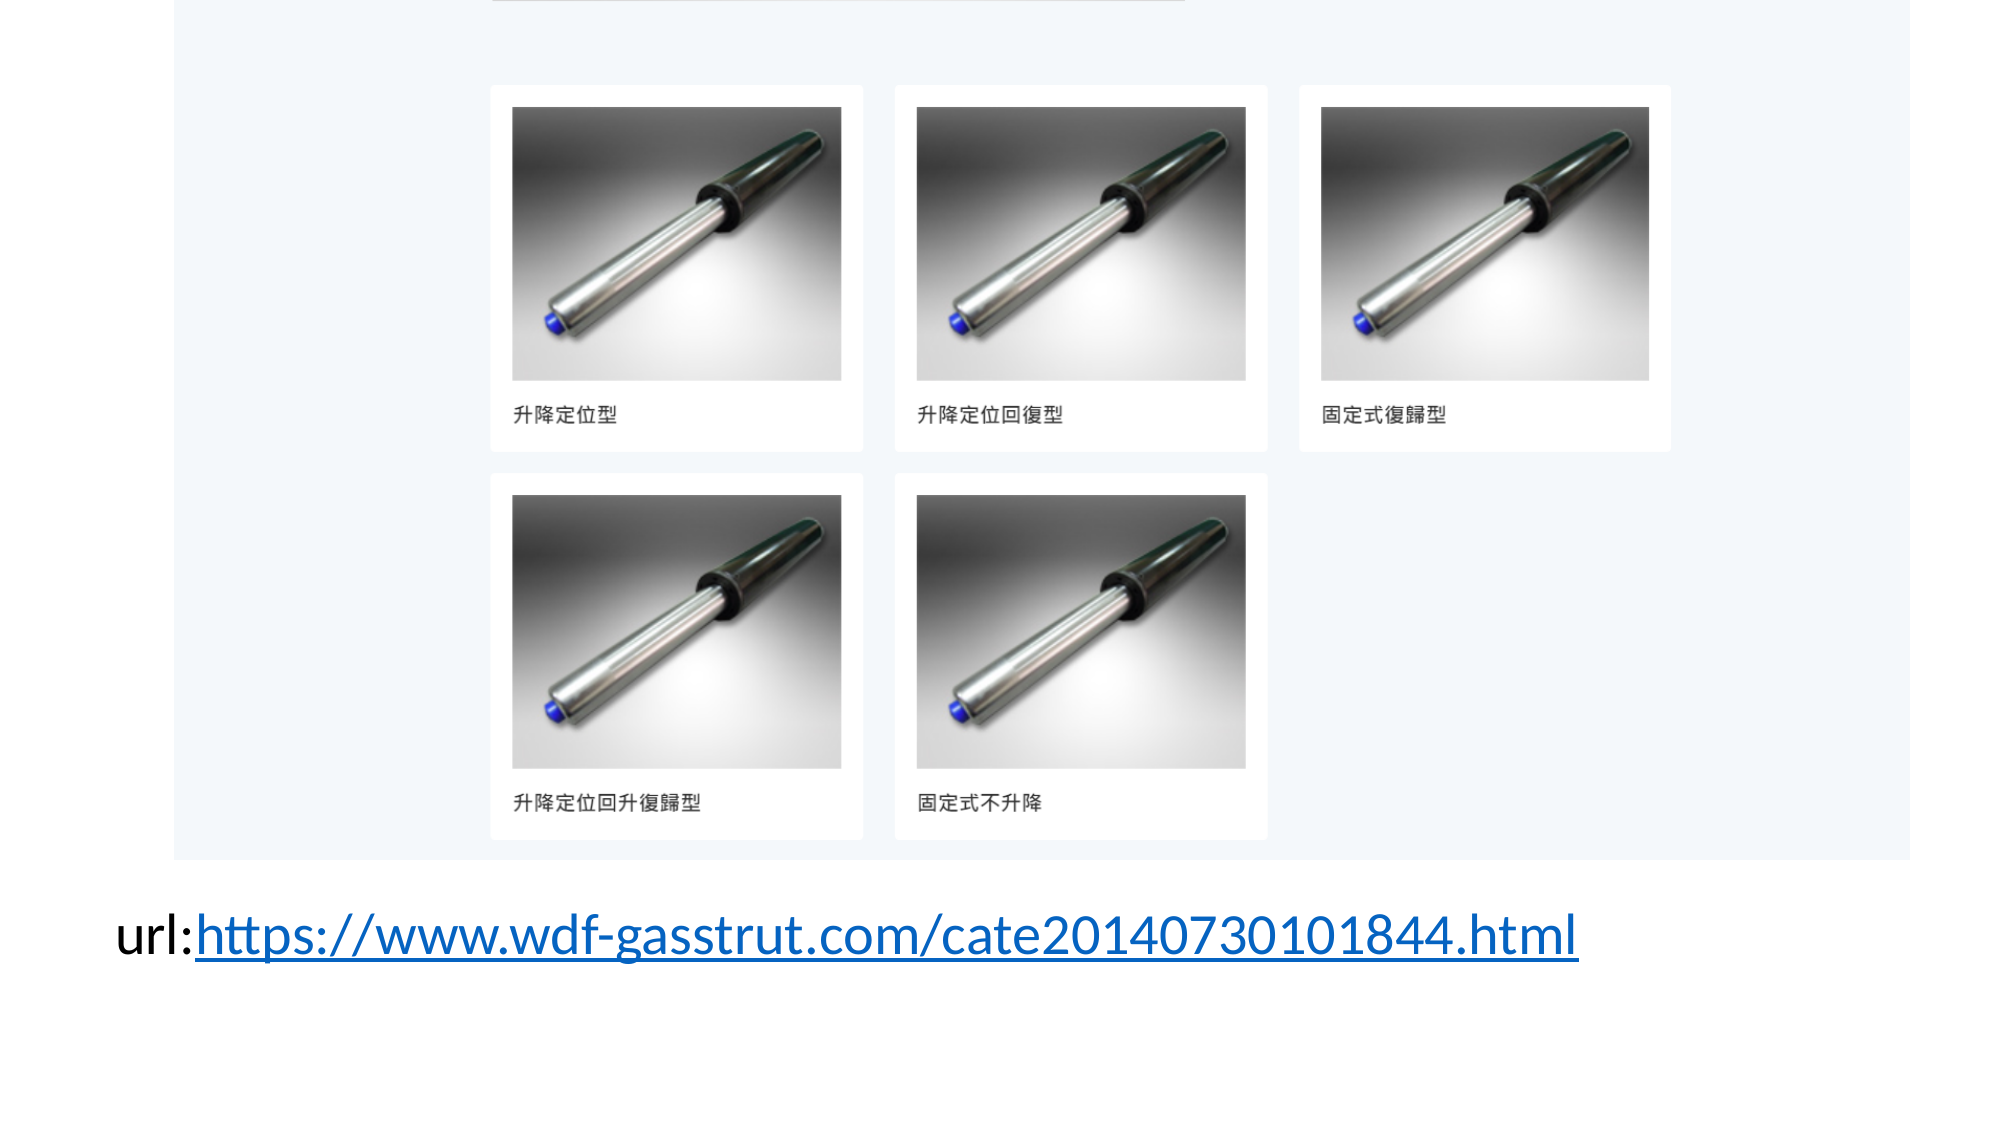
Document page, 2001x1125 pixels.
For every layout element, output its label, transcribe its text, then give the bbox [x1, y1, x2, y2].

picture [174, 0, 1910, 860]
list url:https://www.wdf-gasstrut.com/cate20140730101844.html [95, 883, 1932, 1000]
